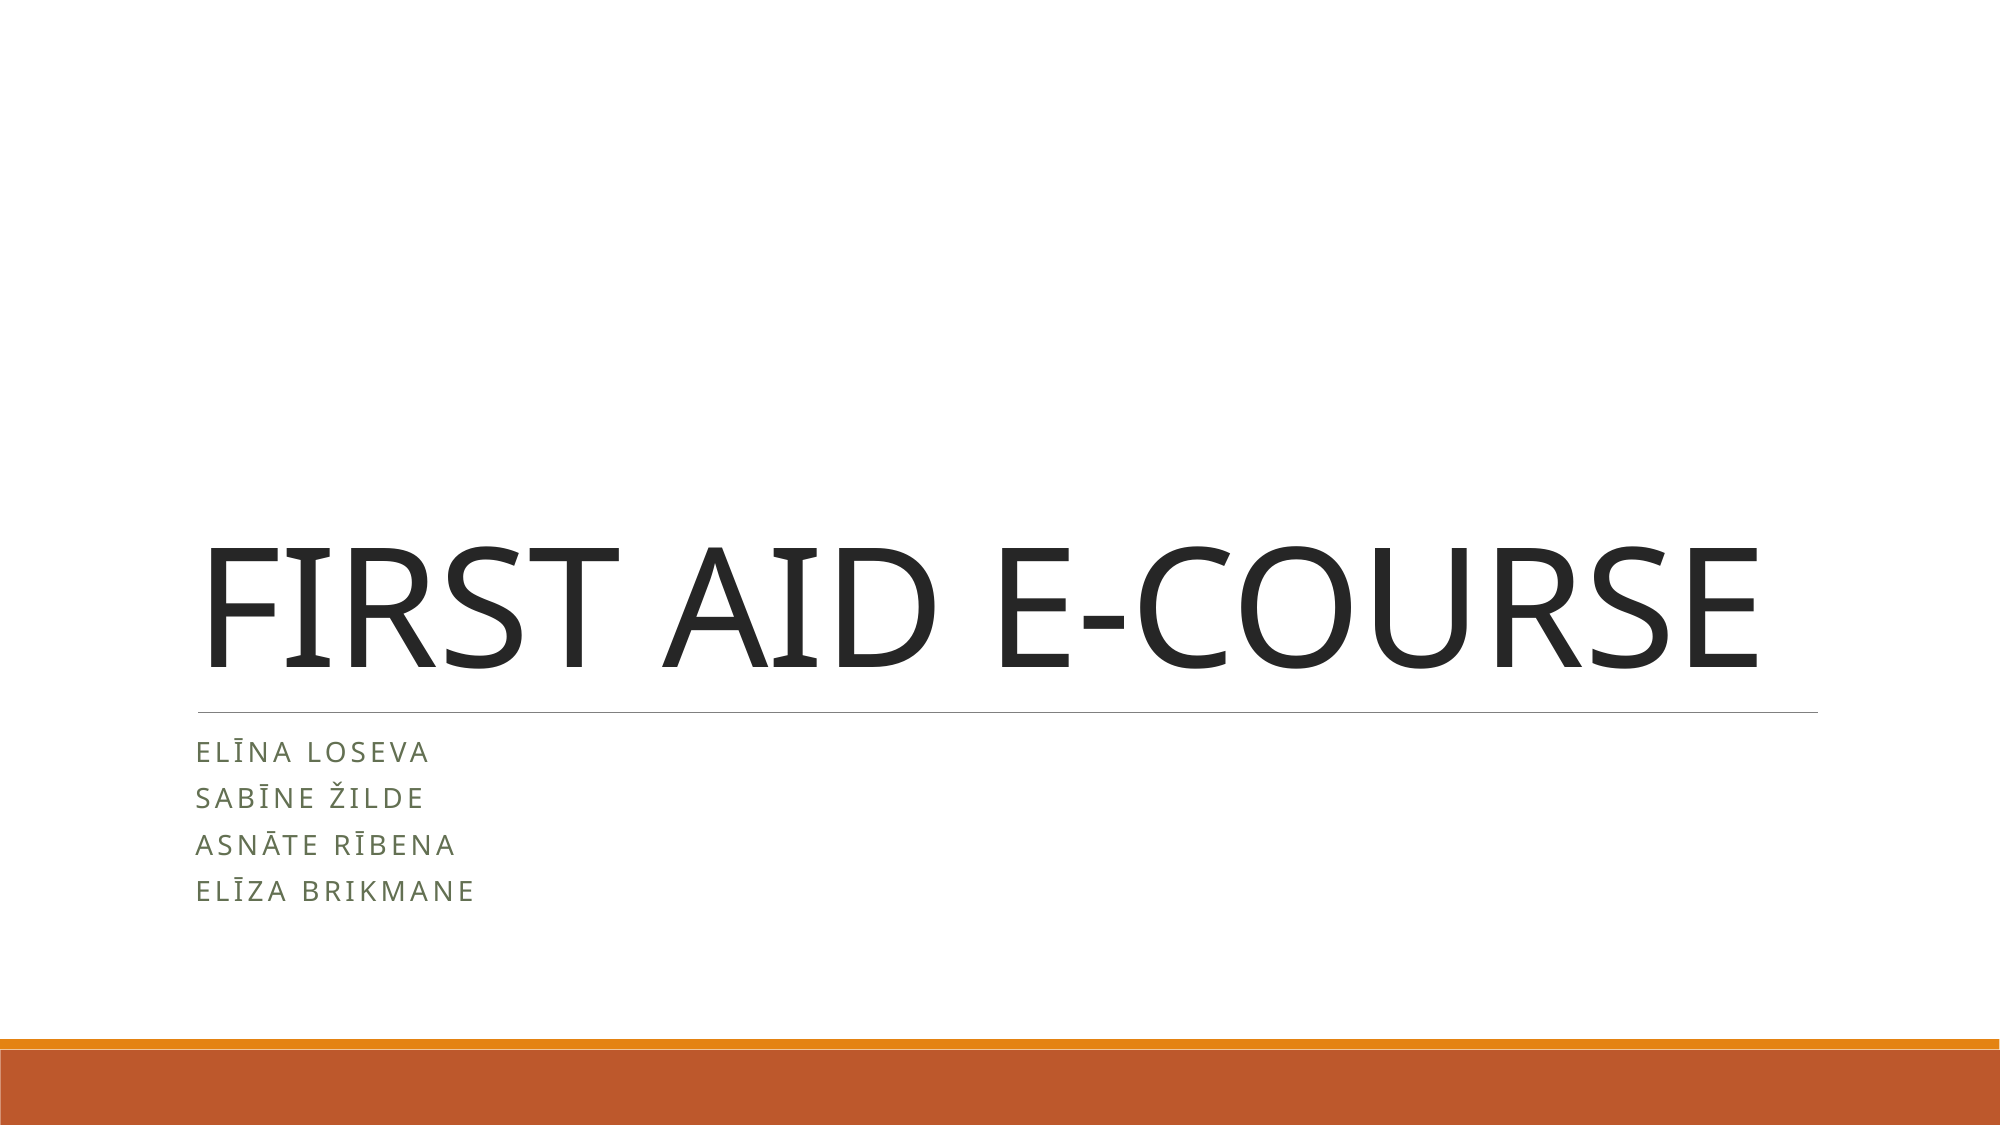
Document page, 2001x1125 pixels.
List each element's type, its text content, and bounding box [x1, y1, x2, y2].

subtitle Elīna Loseva Sabīne Žilde Asnāte Rībena Elīza Brikmane [180, 730, 1831, 919]
title FIRST AID E-COURSE [180, 124, 1830, 710]
